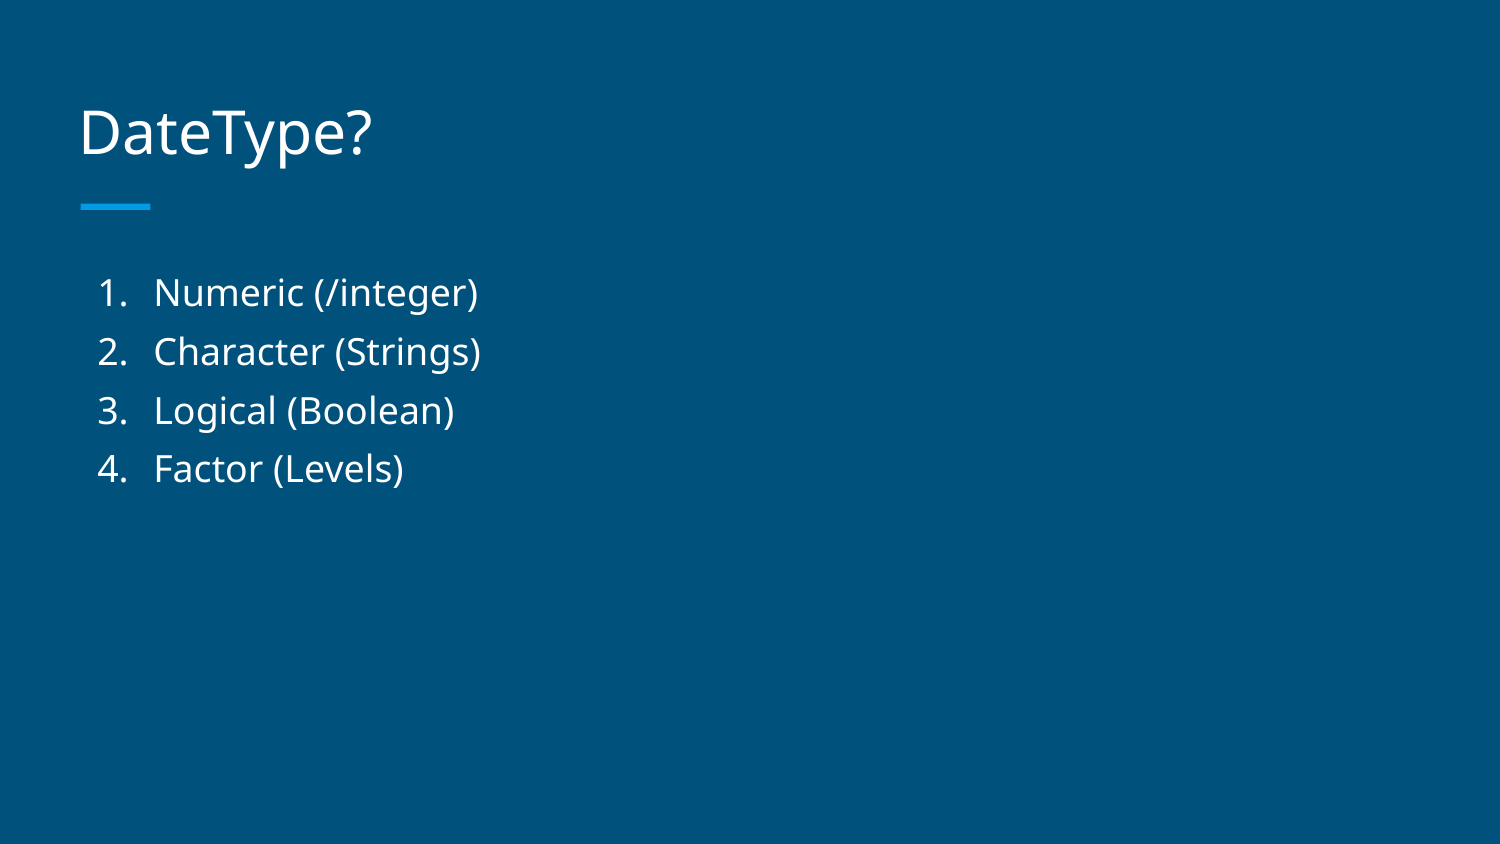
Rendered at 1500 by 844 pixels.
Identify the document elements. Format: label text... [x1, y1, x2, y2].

text_box Numeric (/integer) Character (Strings) Logical (Boolean) Factor (Levels) [63, 244, 1437, 750]
text_box DateType? [63, 75, 1437, 188]
